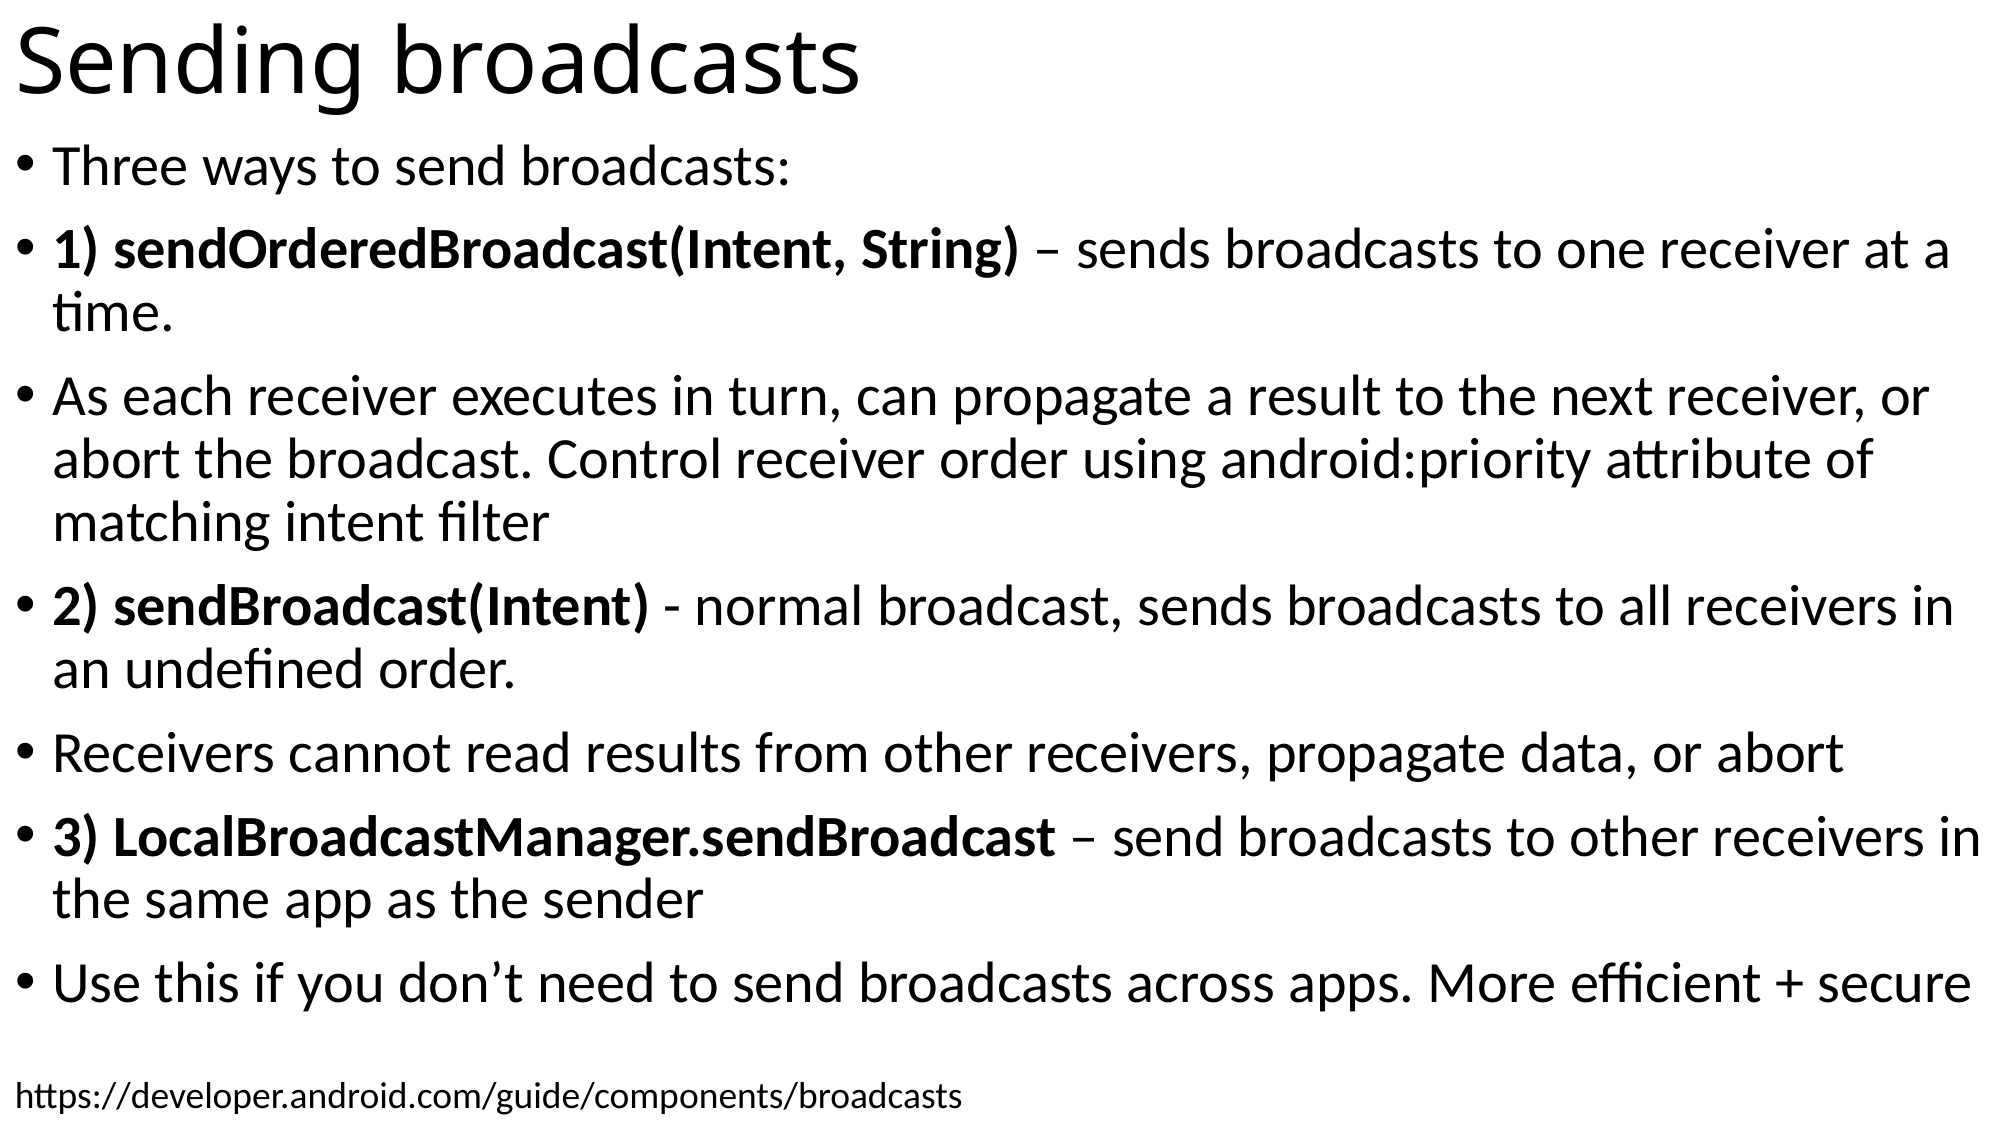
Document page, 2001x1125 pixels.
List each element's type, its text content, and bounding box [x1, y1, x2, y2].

list Three ways to send broadcasts: 1) sendOrderedBroadcast(Intent, String) – sends broadcasts to one receiver at a time. As each receiver executes in turn, can propagate a result to the next receiver, or abort the broadcast. Control receiver order using android:priority attribute of matching intent filter 2) sendBroadcast(Intent) - normal broadcast, sends broadcasts to all receivers in an undefined order. Receivers cannot read results from other receivers, propagate data, or abort 3) LocalBroadcastManager.sendBroadcast – send broadcasts to other receivers in the same app as the sender Use this if you don’t need to send broadcasts across apps. More efficient + secure [0, 127, 2000, 1064]
title Sending broadcasts [0, 0, 1654, 127]
text_box https://developer.android.com/guide/components/broadcasts [0, 1063, 1476, 1124]
